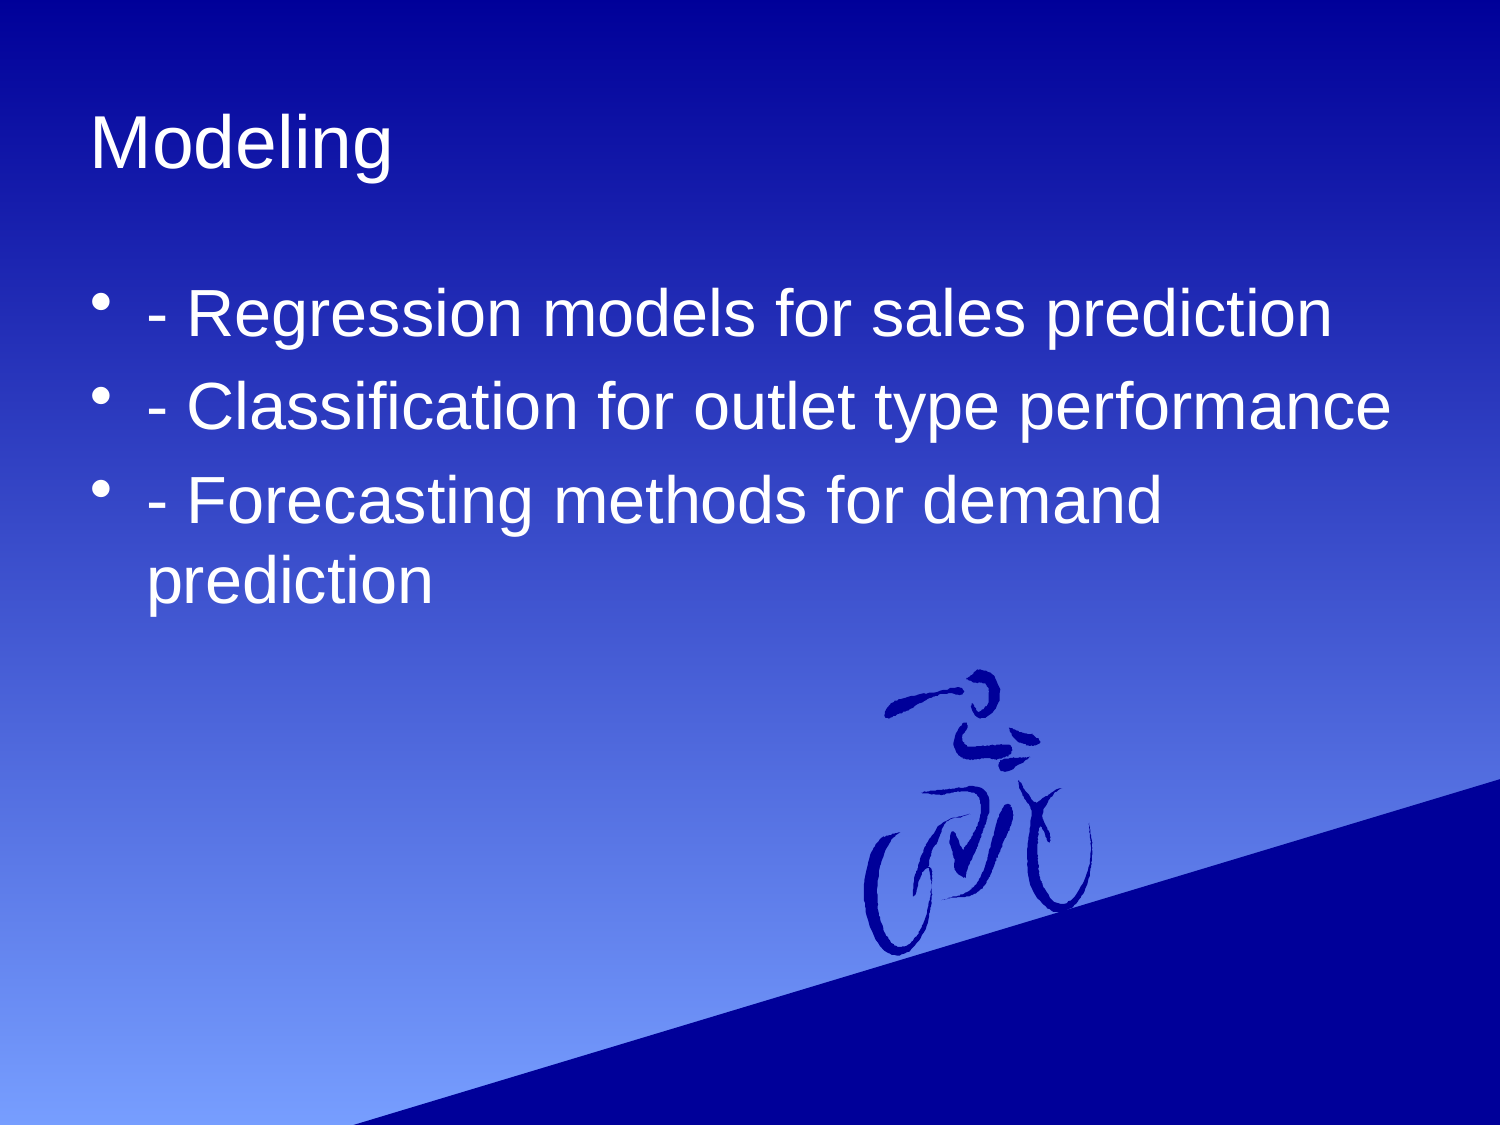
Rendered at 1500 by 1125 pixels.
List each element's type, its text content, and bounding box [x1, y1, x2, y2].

list - Regression models for sales prediction - Classification for outlet type performance - Forecasting methods for demand prediction [74, 262, 1426, 1006]
title Modeling [74, 44, 1426, 233]
